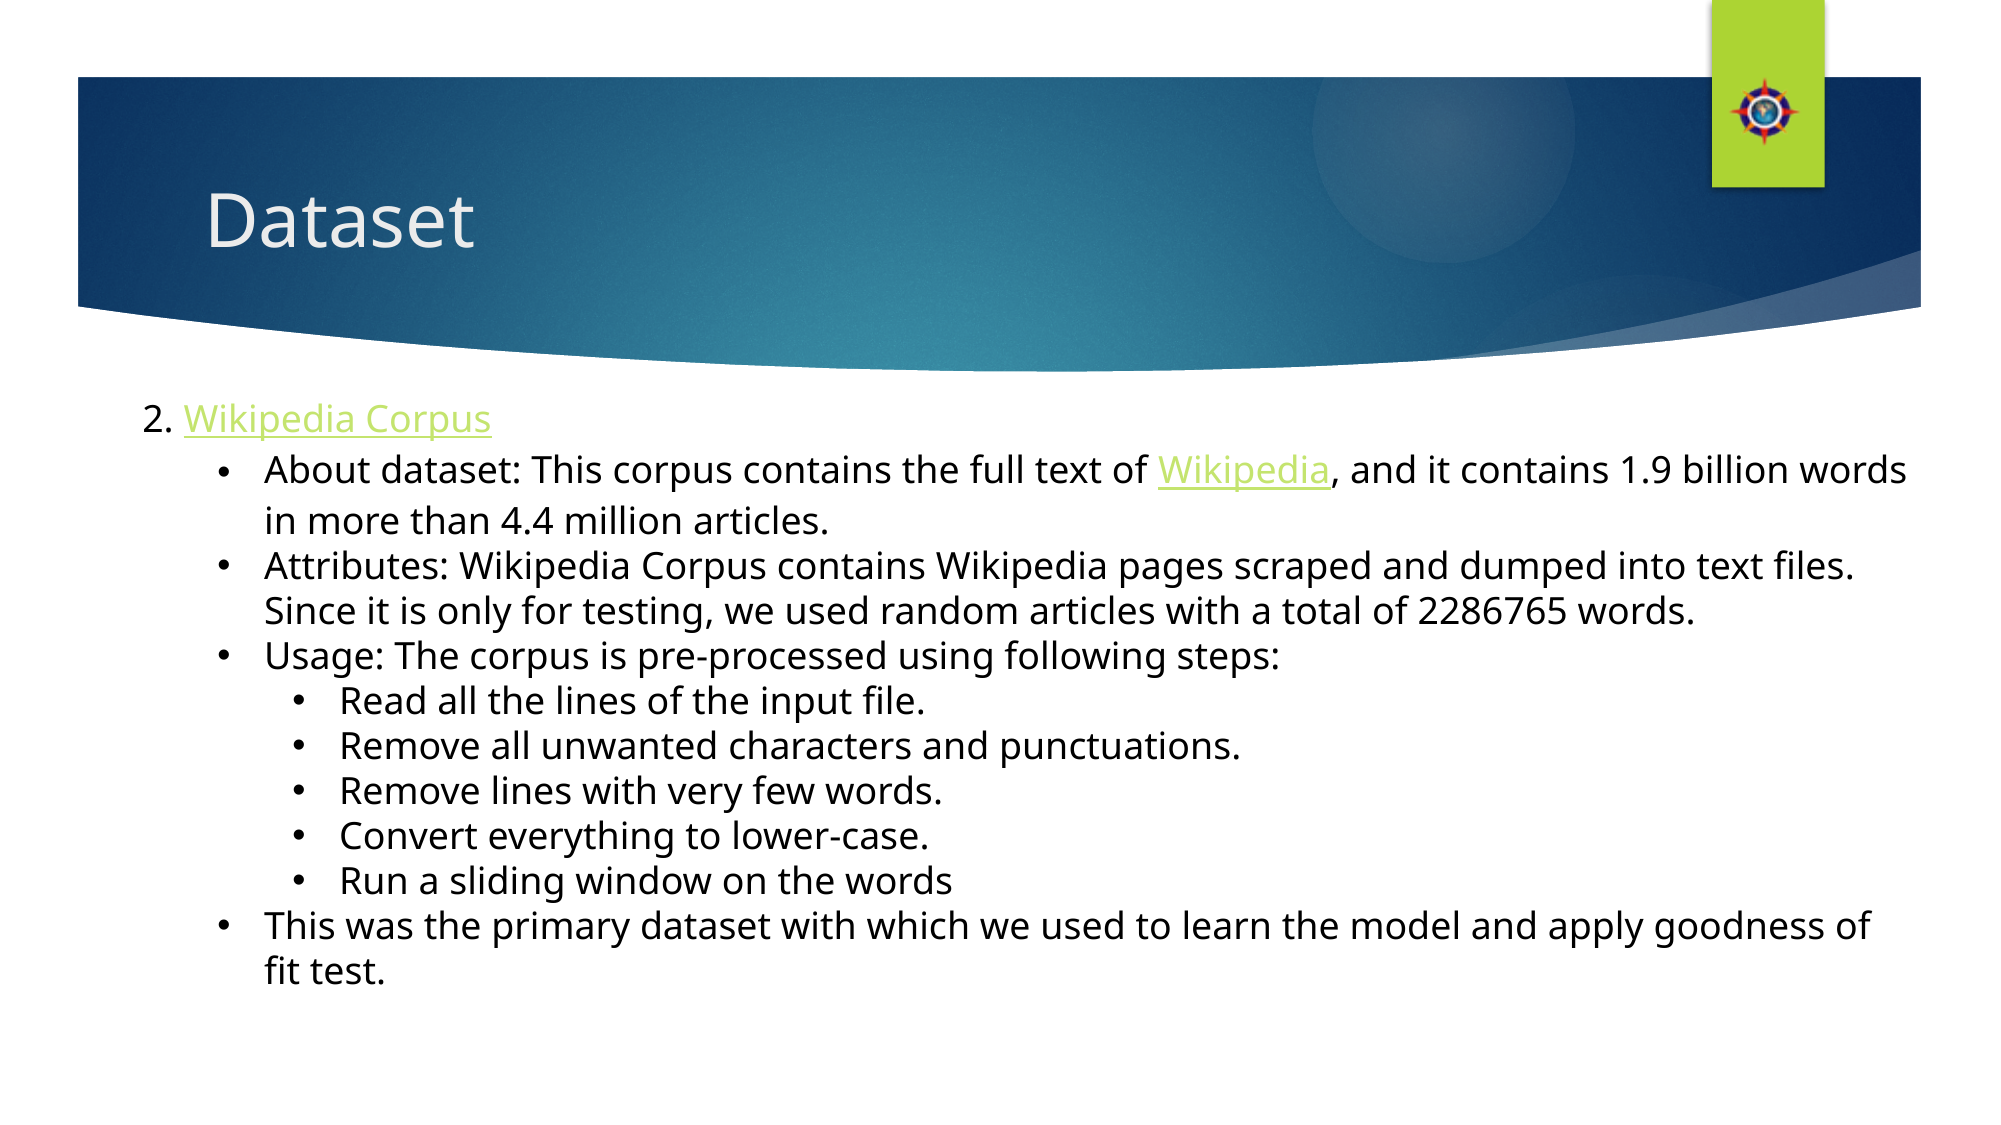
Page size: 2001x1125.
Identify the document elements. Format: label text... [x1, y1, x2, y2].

title Dataset [189, 159, 1627, 276]
text_box 2. Wikipedia Corpus About dataset: This corpus contains the full text of Wikipedia, and it contains 1.9 billion words in more than 4.4 million articles. Attributes: Wikipedia Corpus contains Wikipedia pages scraped and dumped into text files. Since it is only for testing, we used random articles with a total of 2286765 words. Usage: The corpus is pre-processed using following steps: Read all the lines of the input file. Remove all unwanted characters and punctuations. Remove lines with very few words. Convert everything to lower-case. Run a sliding window on the words This was the primary dataset with which we used to learn the model and apply goodness of fit test. [127, 387, 1932, 1090]
picture [1728, 77, 1806, 150]
